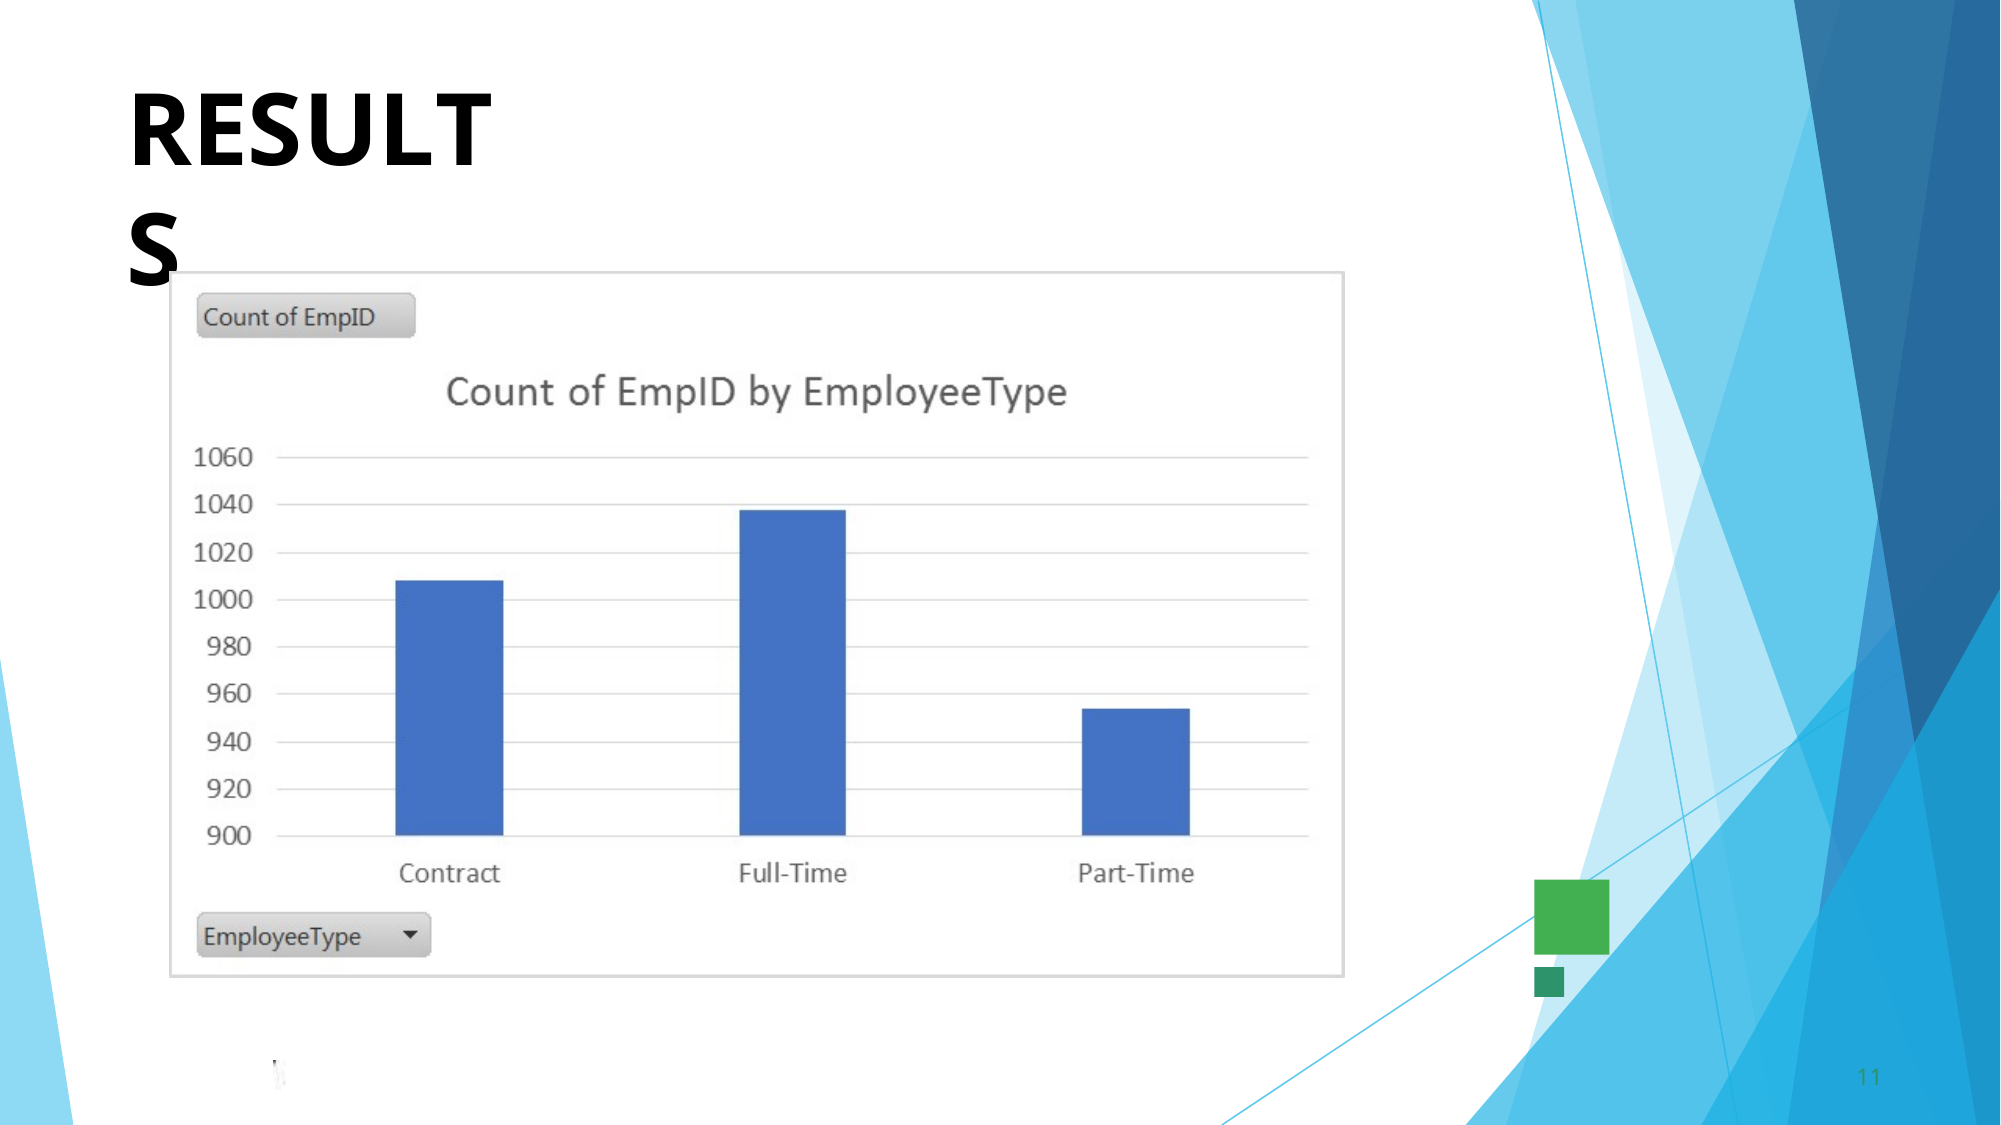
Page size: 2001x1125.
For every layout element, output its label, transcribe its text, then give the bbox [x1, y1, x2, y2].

picture [169, 270, 1345, 978]
text_box [1534, 967, 1565, 997]
text_box 11 [1849, 1061, 1888, 1095]
title RESULTS [123, 63, 524, 306]
picture [273, 1060, 287, 1091]
text_box [1534, 879, 1610, 955]
